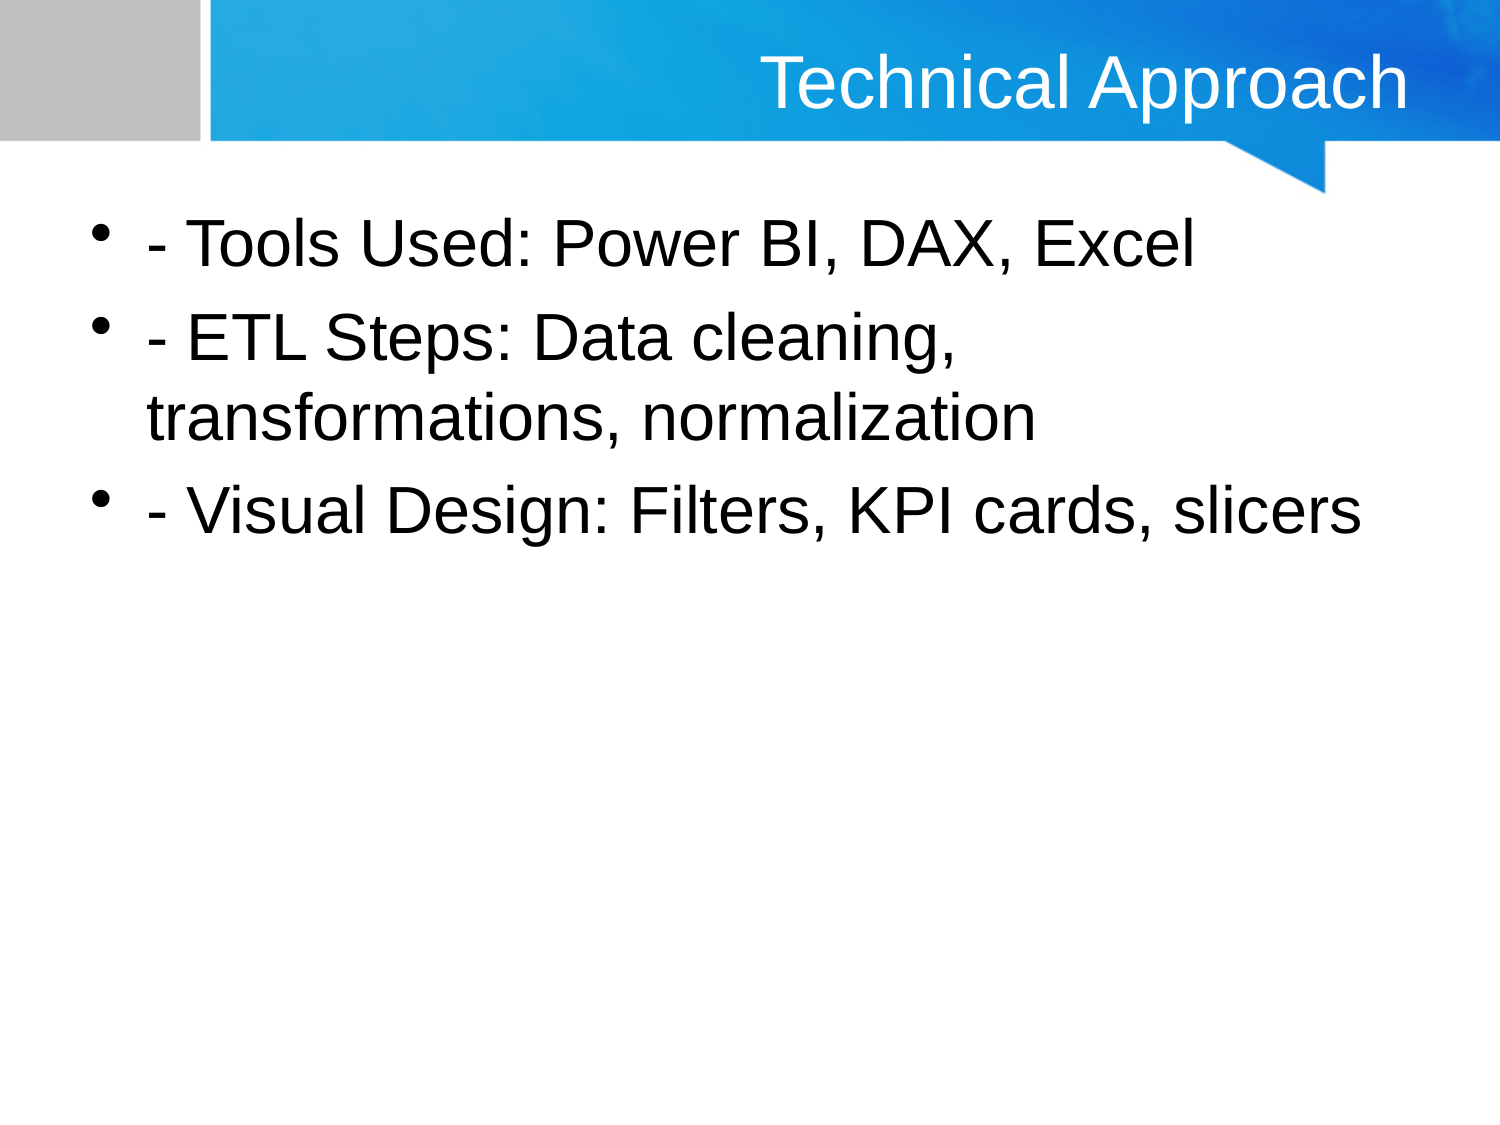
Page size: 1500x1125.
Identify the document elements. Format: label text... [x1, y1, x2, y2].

list - Tools Used: Power BI, DAX, Excel - ETL Steps: Data cleaning, transformations, normalization - Visual Design: Filters, KPI cards, slicers [74, 192, 1426, 1006]
title Technical Approach [74, 30, 1426, 127]
picture [0, 0, 1500, 1125]
